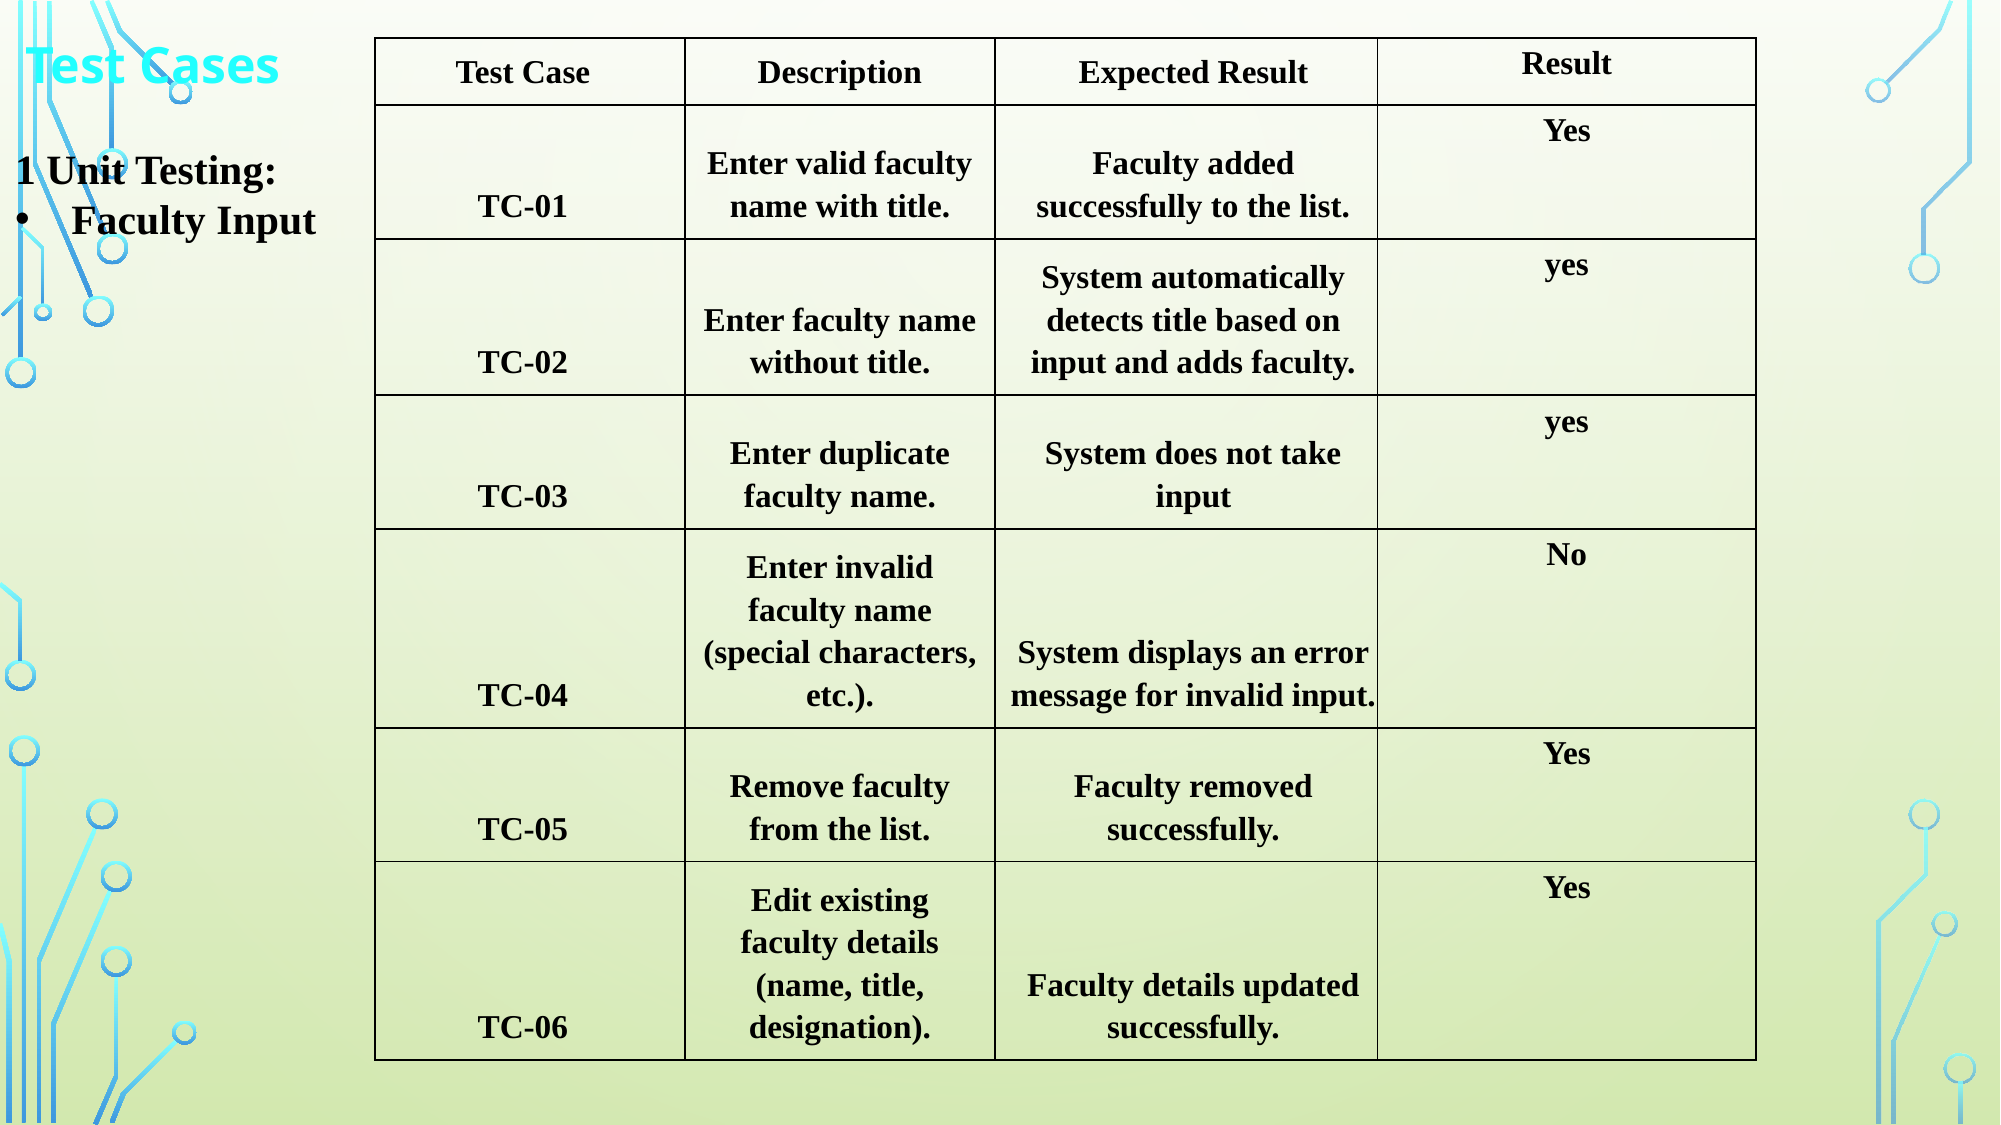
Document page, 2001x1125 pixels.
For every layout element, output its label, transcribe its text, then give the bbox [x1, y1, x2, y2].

table_header Result [1378, 39, 1755, 104]
table_cell Enter invalid faculty name (special characters, etc.). [686, 530, 994, 727]
table_cell No [1378, 530, 1755, 727]
table_cell Yes [1378, 862, 1755, 1059]
table_cell TC-05 [376, 729, 684, 861]
table_cell Enter valid faculty name with title. [686, 106, 994, 238]
table_cell TC-04 [376, 530, 684, 727]
table_cell System displays an error message for invalid input. [996, 530, 1377, 727]
table_cell yes [1378, 240, 1755, 394]
table_cell Yes [1378, 729, 1755, 861]
table_cell yes [1378, 396, 1755, 528]
table_header Expected Result [996, 39, 1377, 104]
table_cell TC-02 [376, 240, 684, 394]
table_cell Enter duplicate faculty name. [686, 396, 994, 528]
table_header Description [686, 39, 994, 104]
table_cell Enter faculty name without title. [686, 240, 994, 394]
table_cell System automatically detects title based on input and adds faculty. [996, 240, 1377, 394]
table_cell System does not take input [996, 396, 1377, 528]
table_cell Yes [1378, 106, 1755, 238]
table_cell Faculty details updated successfully. [996, 862, 1377, 1059]
table_cell Faculty removed successfully. [996, 729, 1377, 861]
table_cell TC-03 [376, 396, 684, 528]
table_cell Remove faculty from the list. [686, 729, 994, 861]
table_cell Faculty added successfully to the list. [996, 106, 1377, 238]
table_header Test Case [376, 39, 684, 104]
table_cell TC-01 [376, 106, 684, 238]
text_box Test Cases 1 Unit Testing: Faculty Input [0, 25, 363, 251]
table_cell TC-06 [376, 862, 684, 1059]
table_cell Edit existing faculty details (name, title, designation). [686, 862, 994, 1059]
